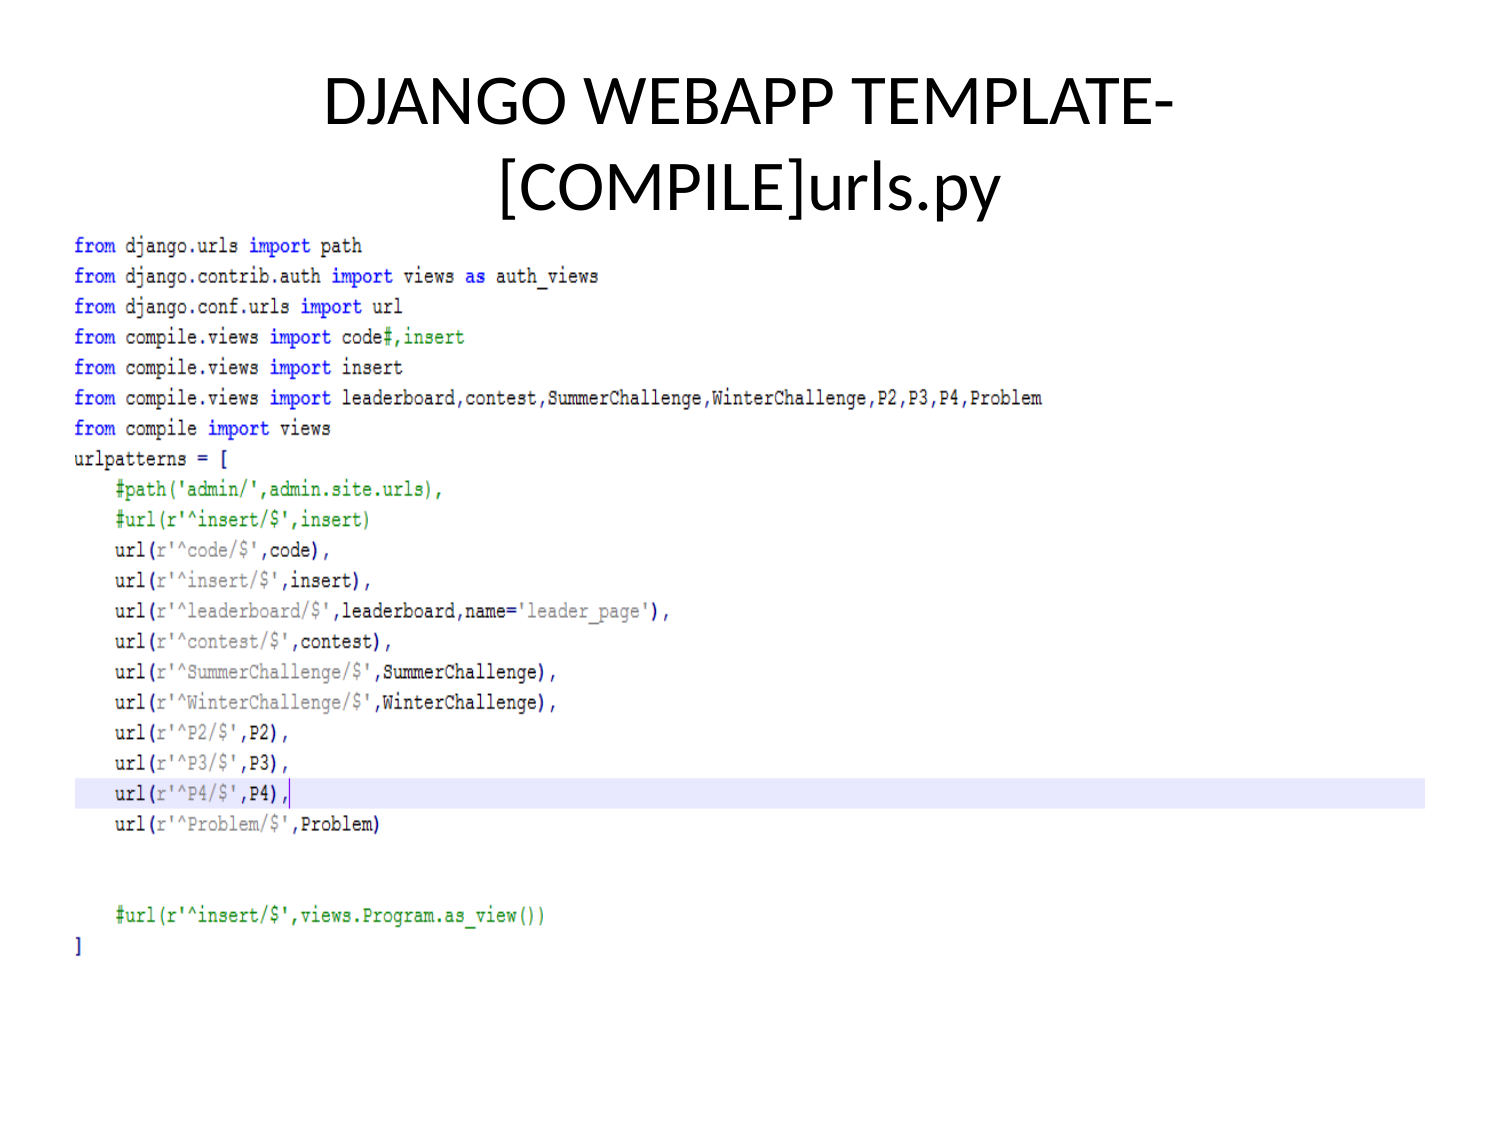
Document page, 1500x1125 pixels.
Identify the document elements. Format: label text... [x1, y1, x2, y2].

title DJANGO WEBAPP TEMPLATE-[COMPILE]urls.py [75, 45, 1425, 233]
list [74, 234, 1426, 973]
